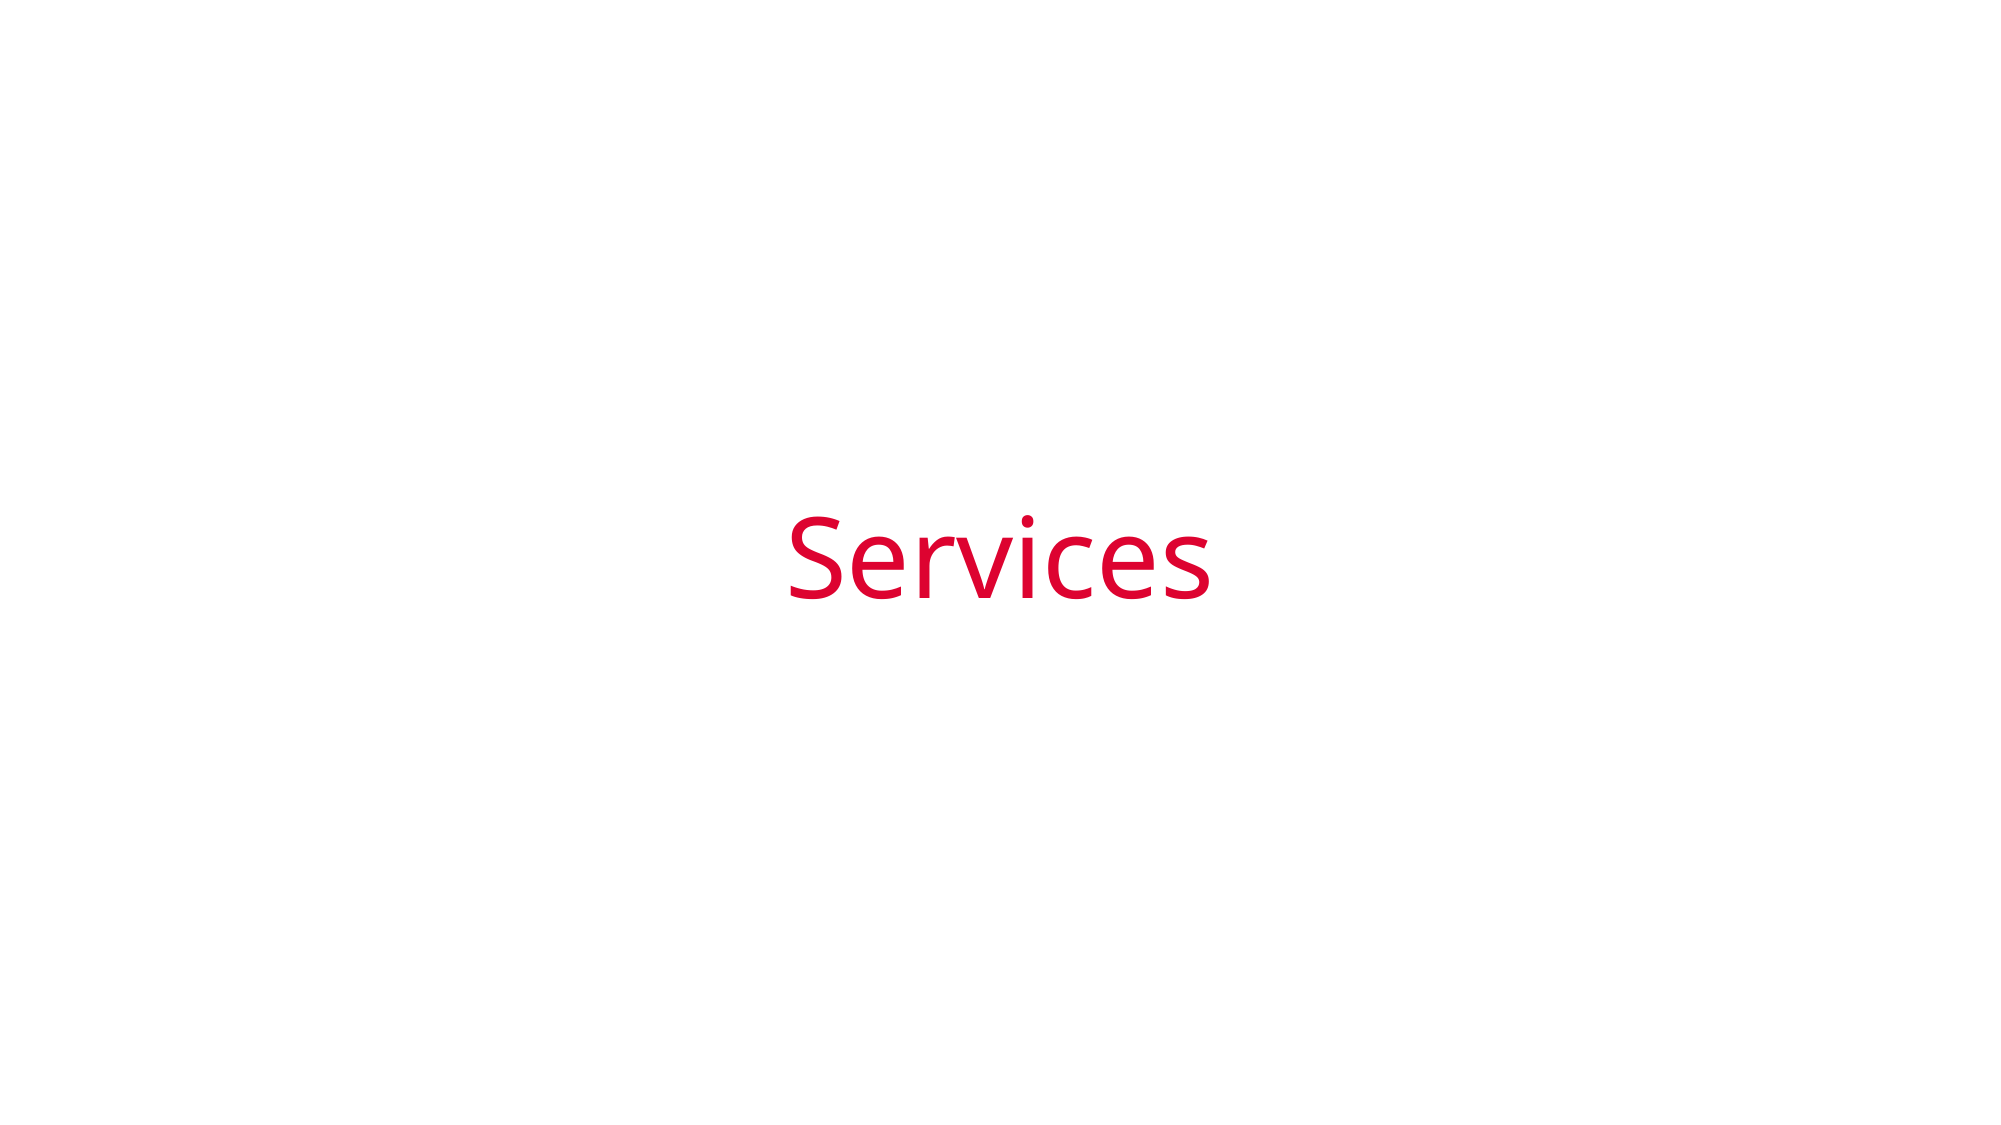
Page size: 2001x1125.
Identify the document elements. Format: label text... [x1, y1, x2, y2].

title Services [0, 0, 2000, 1125]
